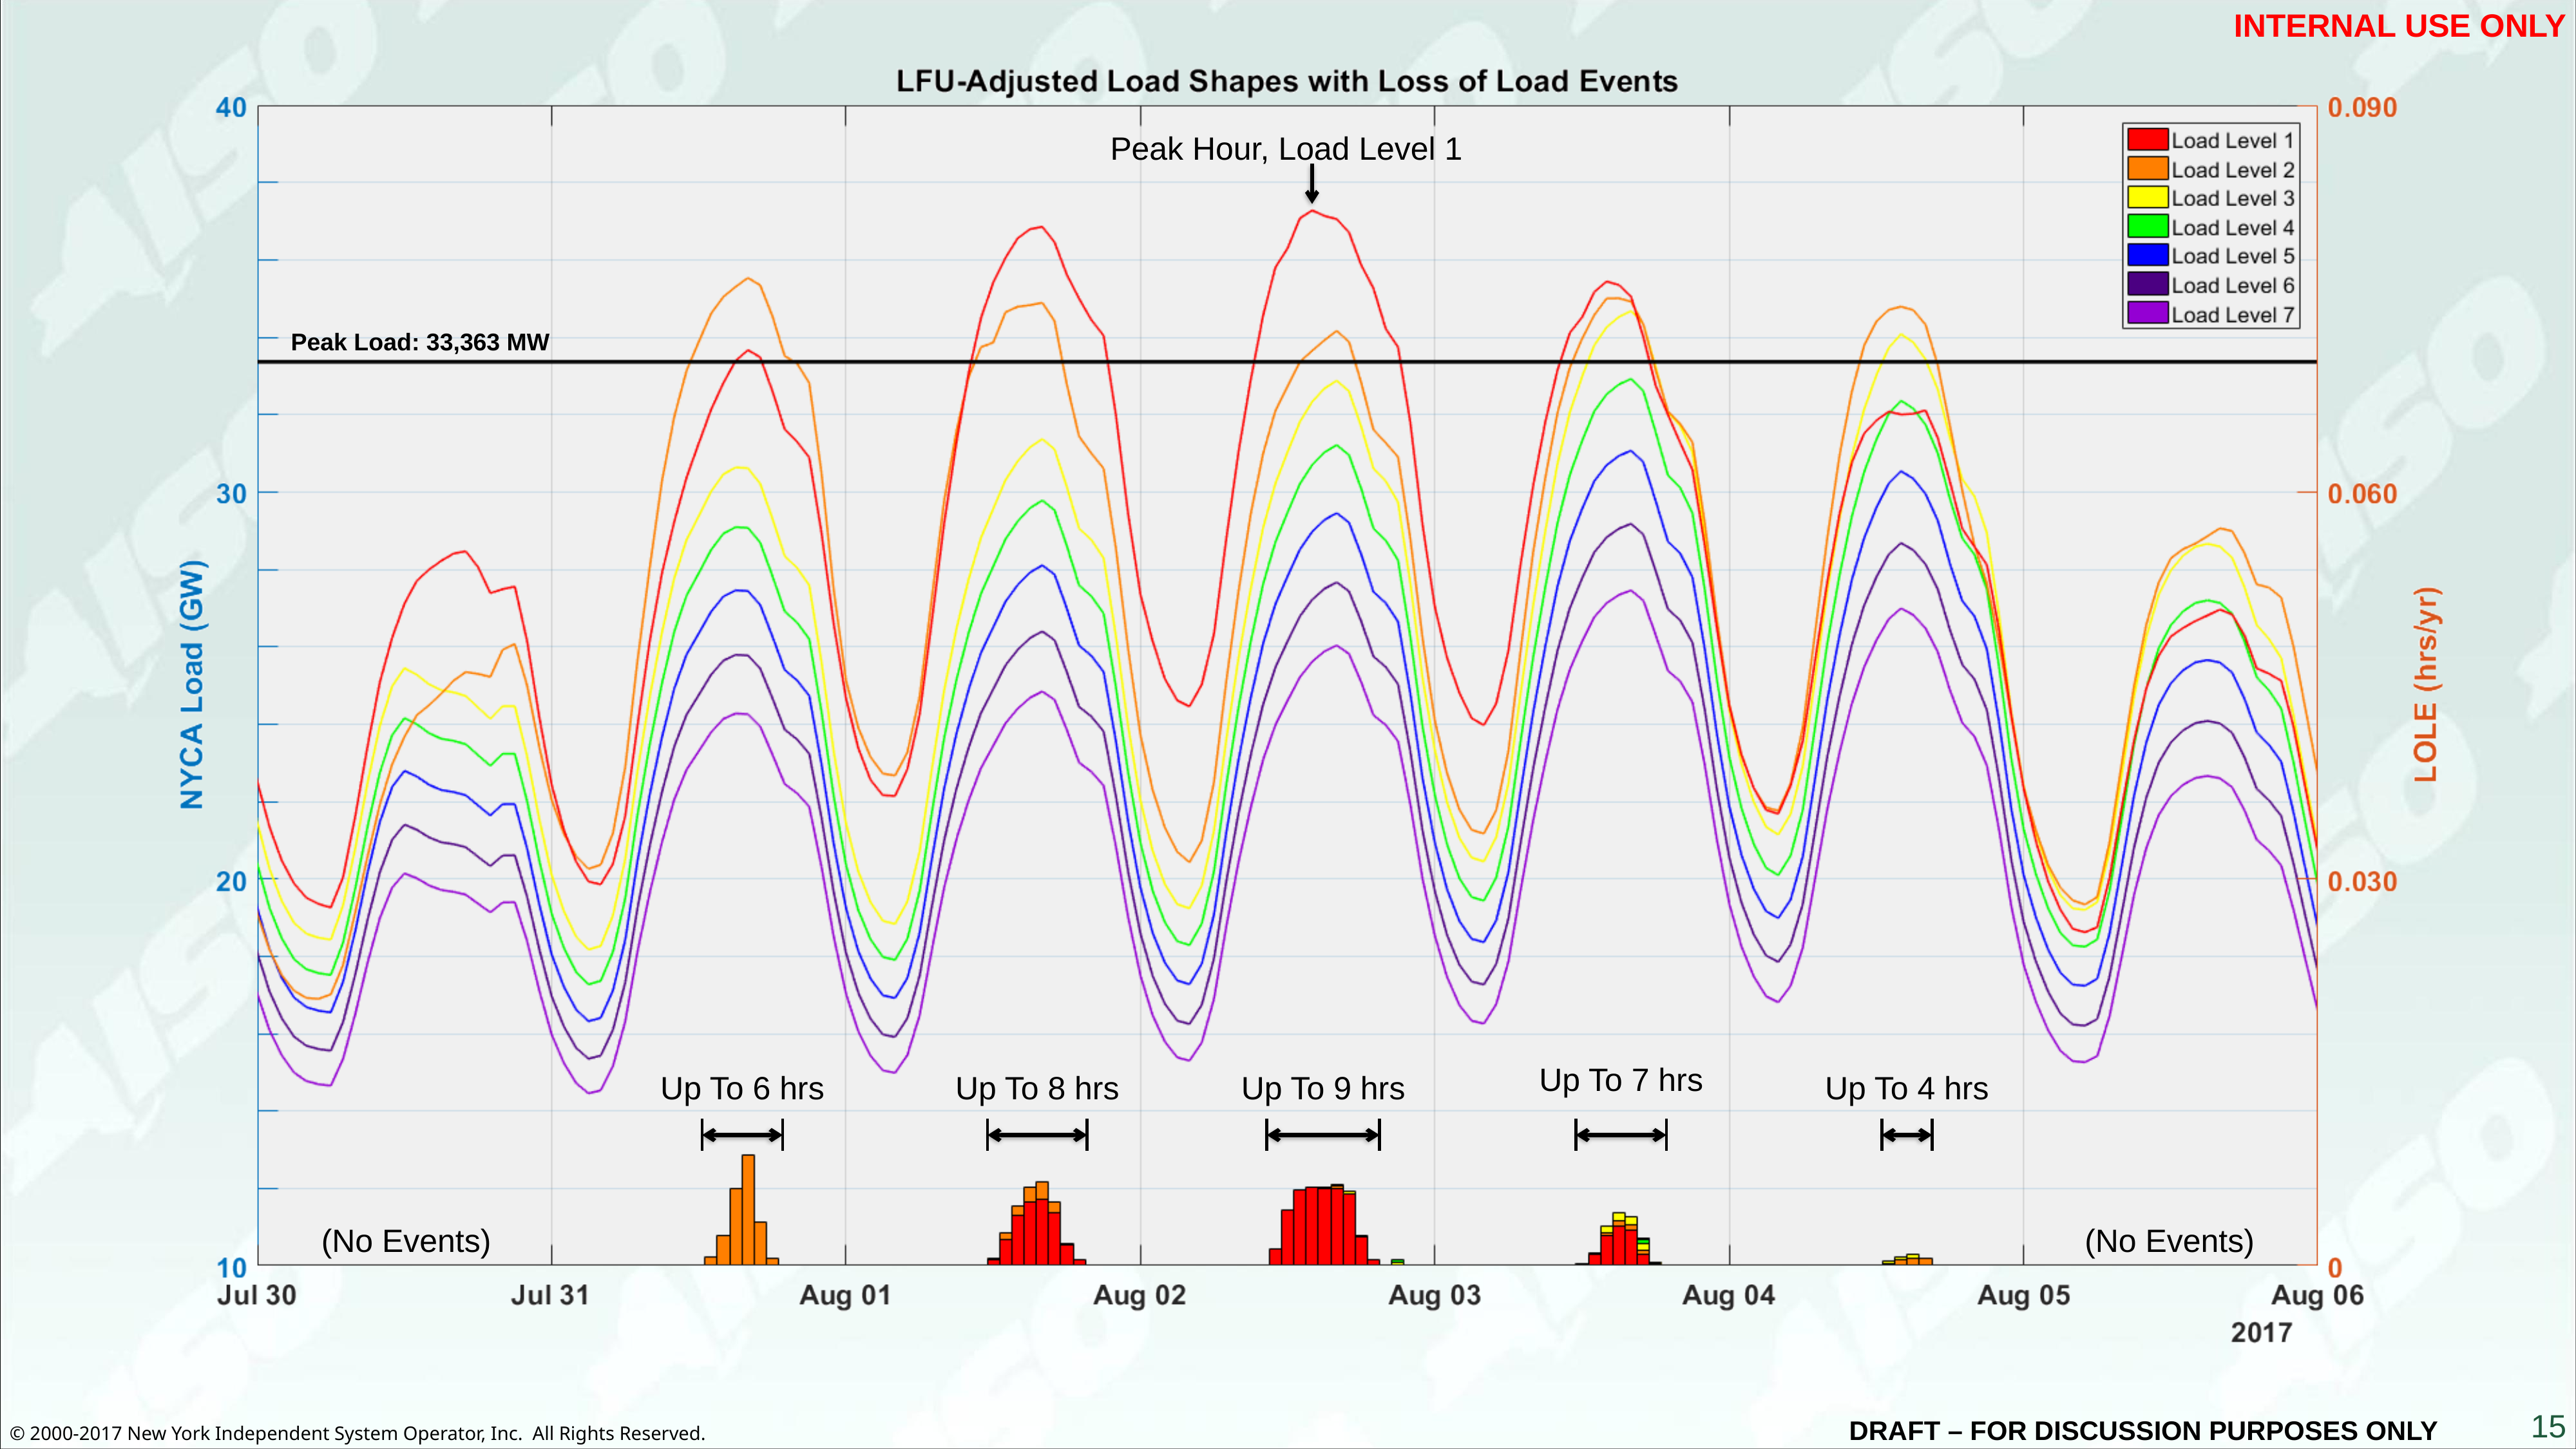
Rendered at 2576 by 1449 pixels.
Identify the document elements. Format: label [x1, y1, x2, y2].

text_box [1100, 123, 1524, 204]
list [0, 0, 2576, 1449]
text_box [297, 1054, 2279, 1264]
